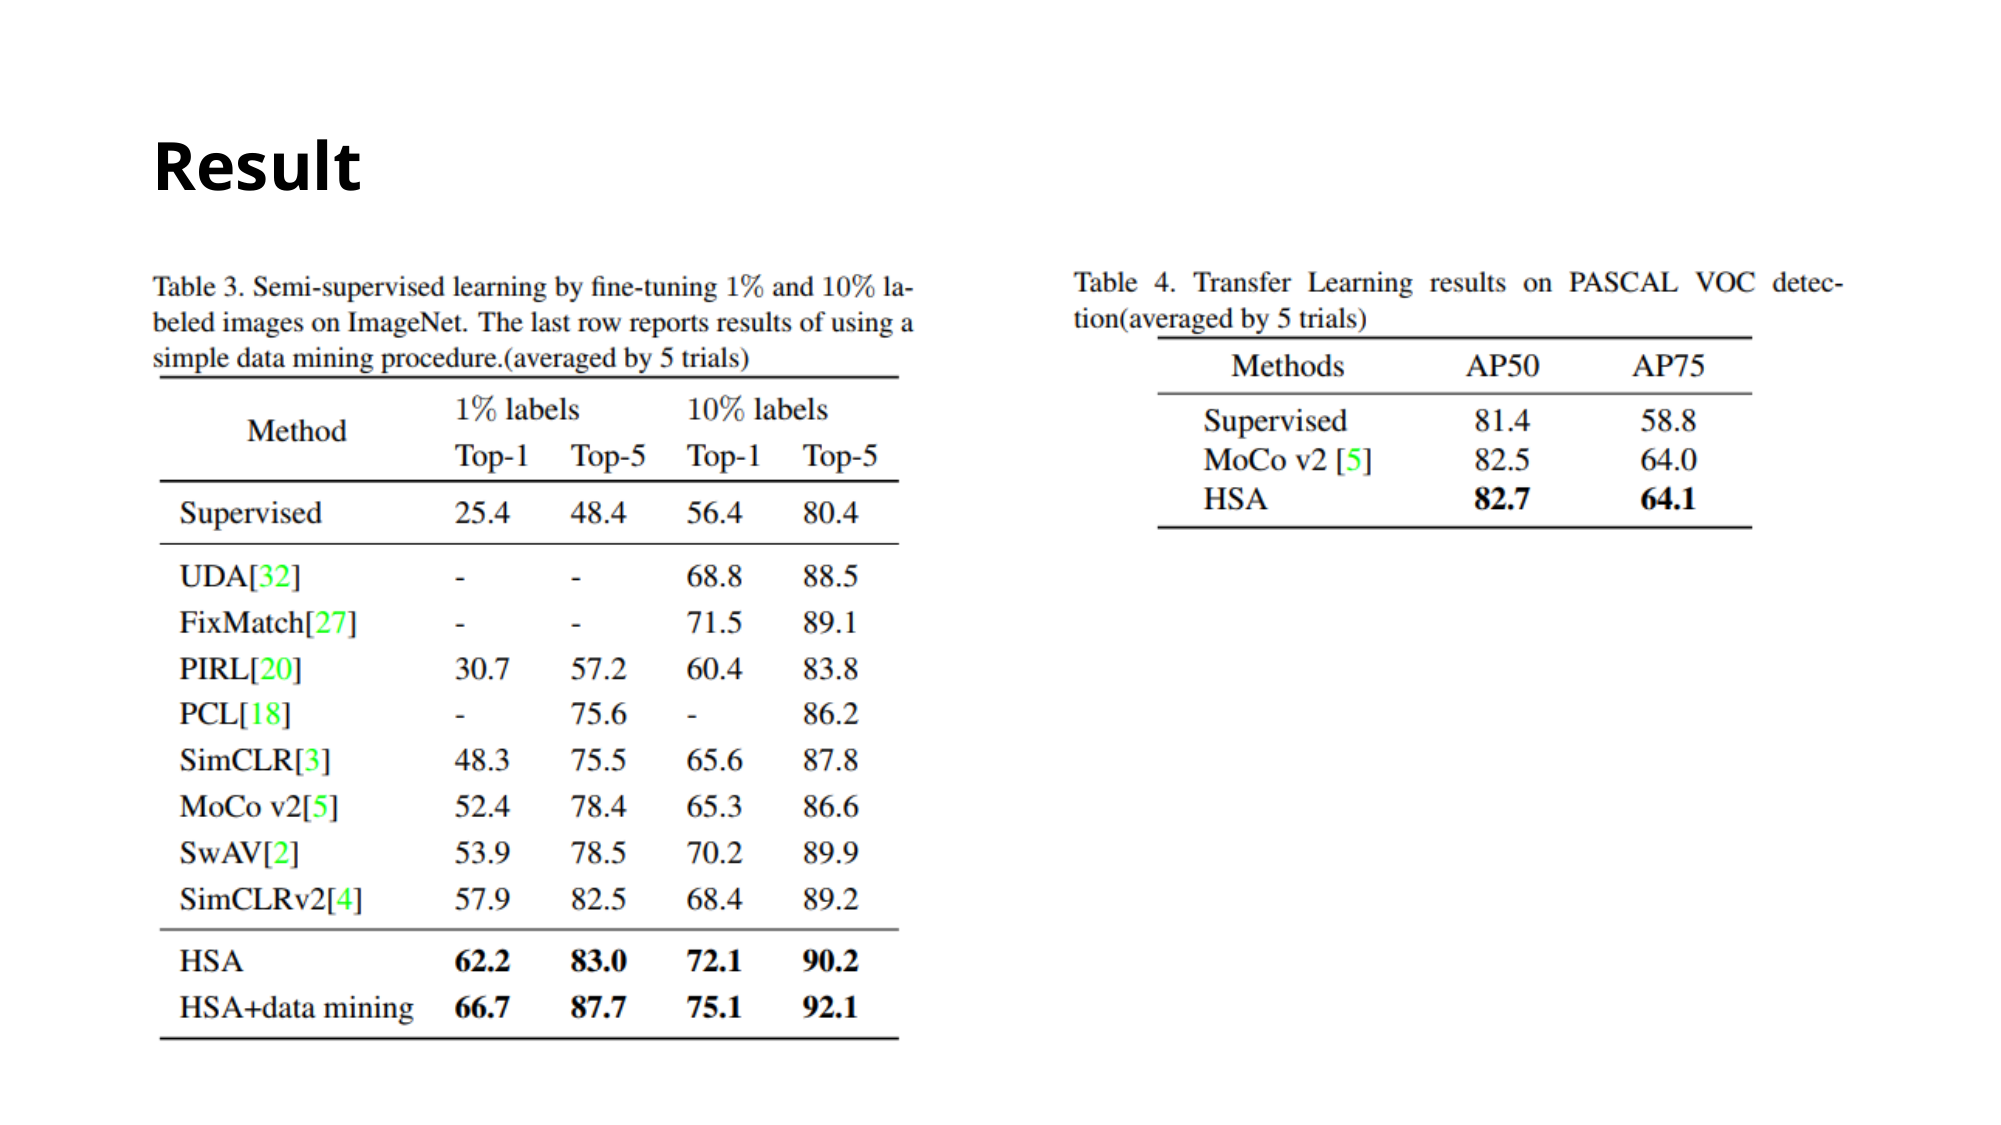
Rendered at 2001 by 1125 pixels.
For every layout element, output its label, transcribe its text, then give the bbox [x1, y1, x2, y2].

picture [137, 259, 938, 1055]
picture [1061, 259, 1862, 544]
title Result [137, 59, 1863, 278]
